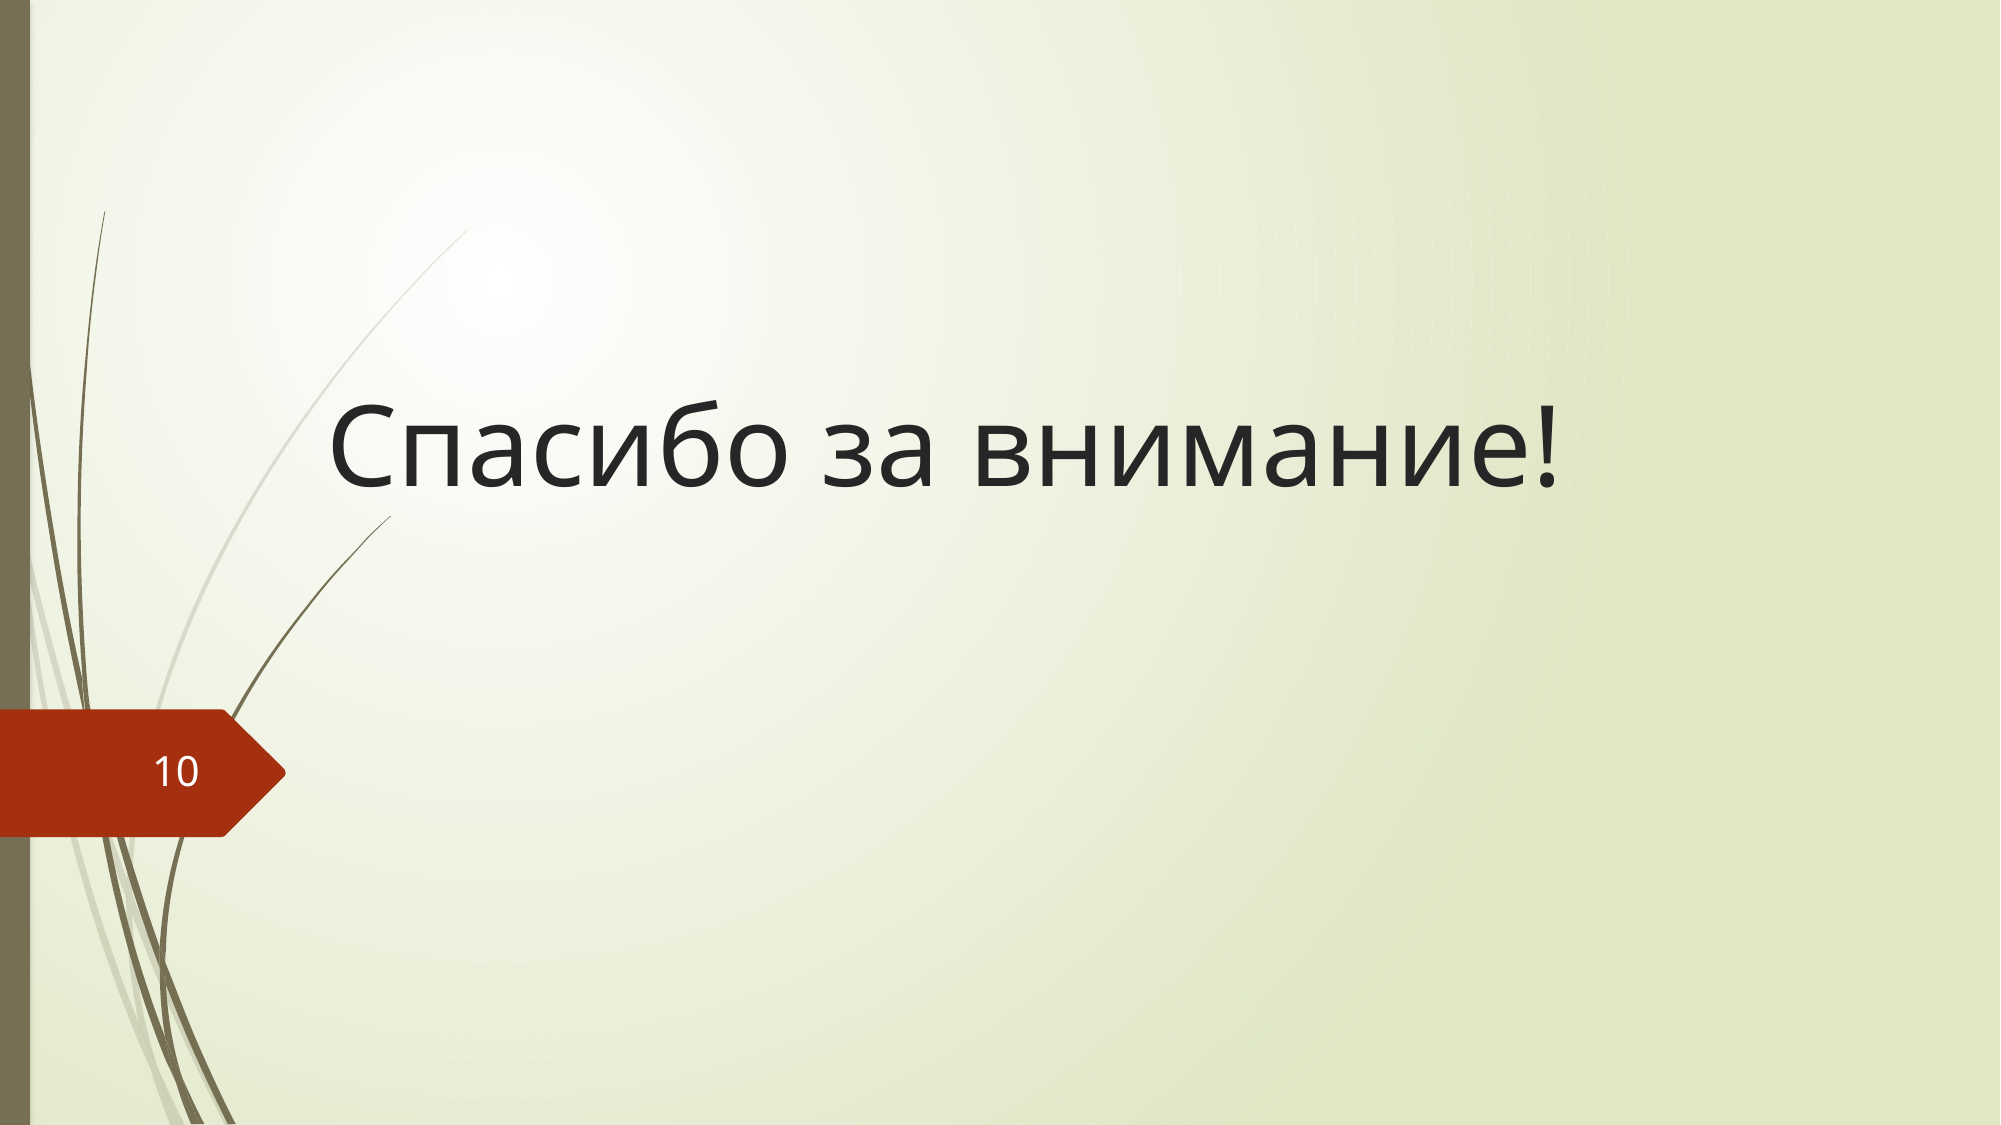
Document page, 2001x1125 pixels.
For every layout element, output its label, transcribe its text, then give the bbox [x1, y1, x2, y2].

slide_number 10 [87, 743, 216, 803]
title Спасибо за внимание! [311, 234, 1775, 517]
